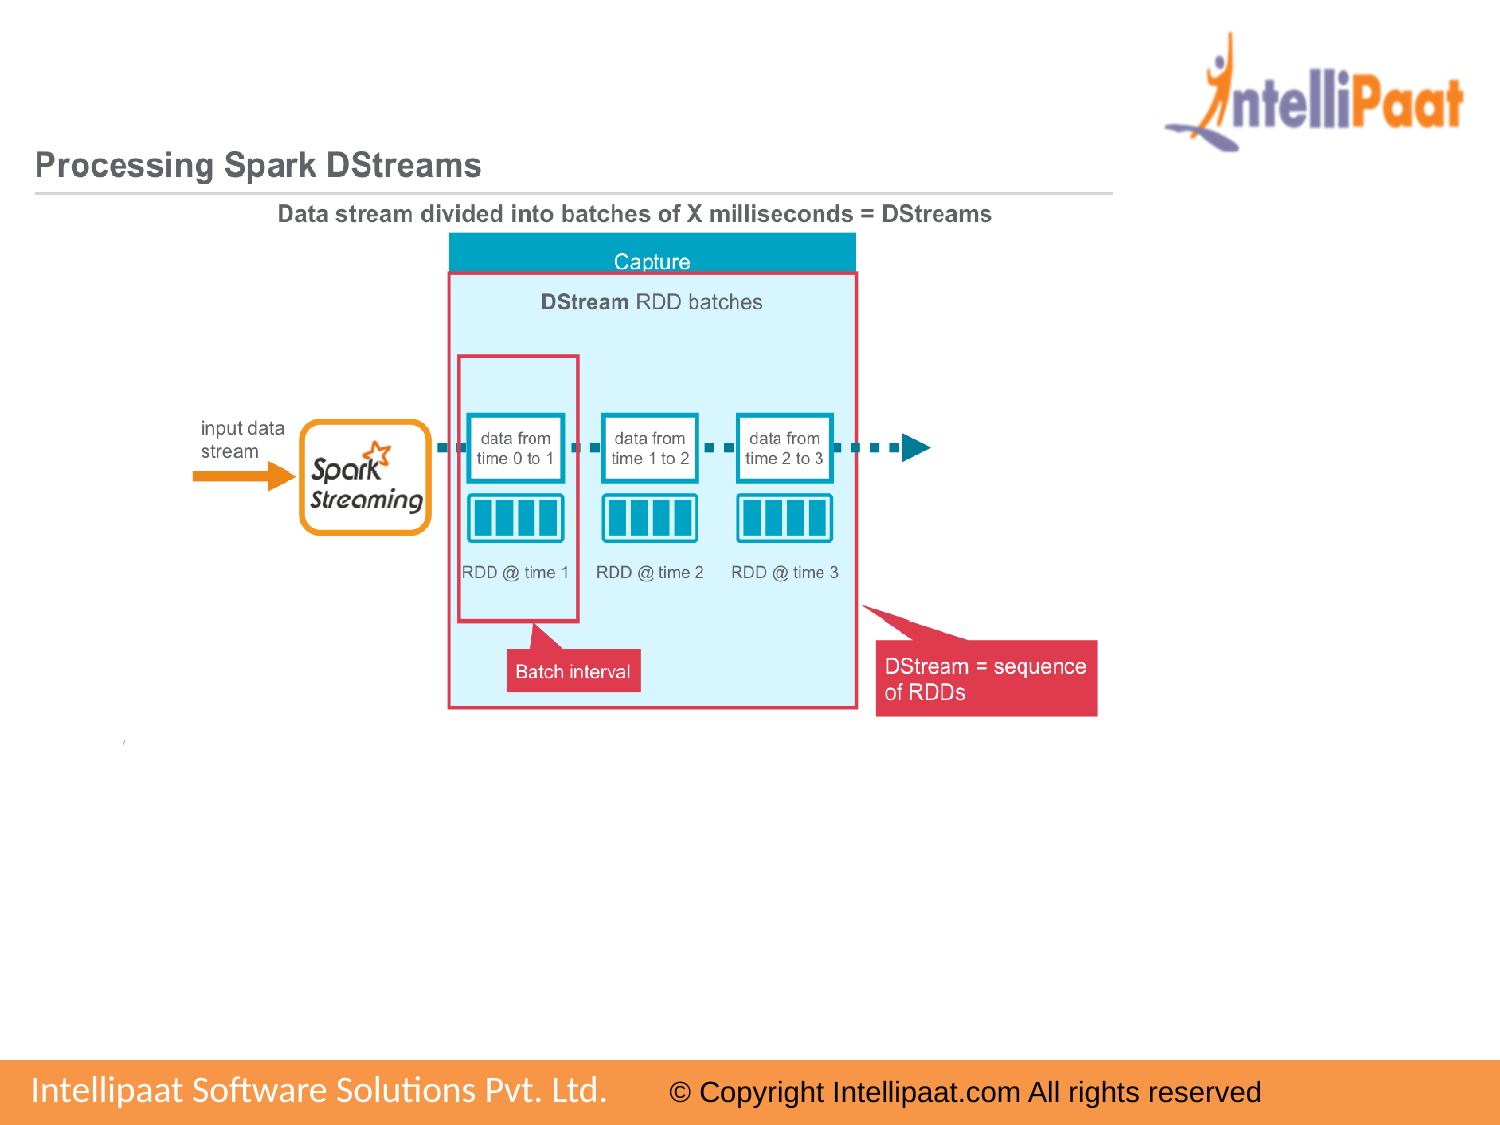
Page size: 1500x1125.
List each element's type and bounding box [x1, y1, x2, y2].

picture [0, 28, 1473, 771]
